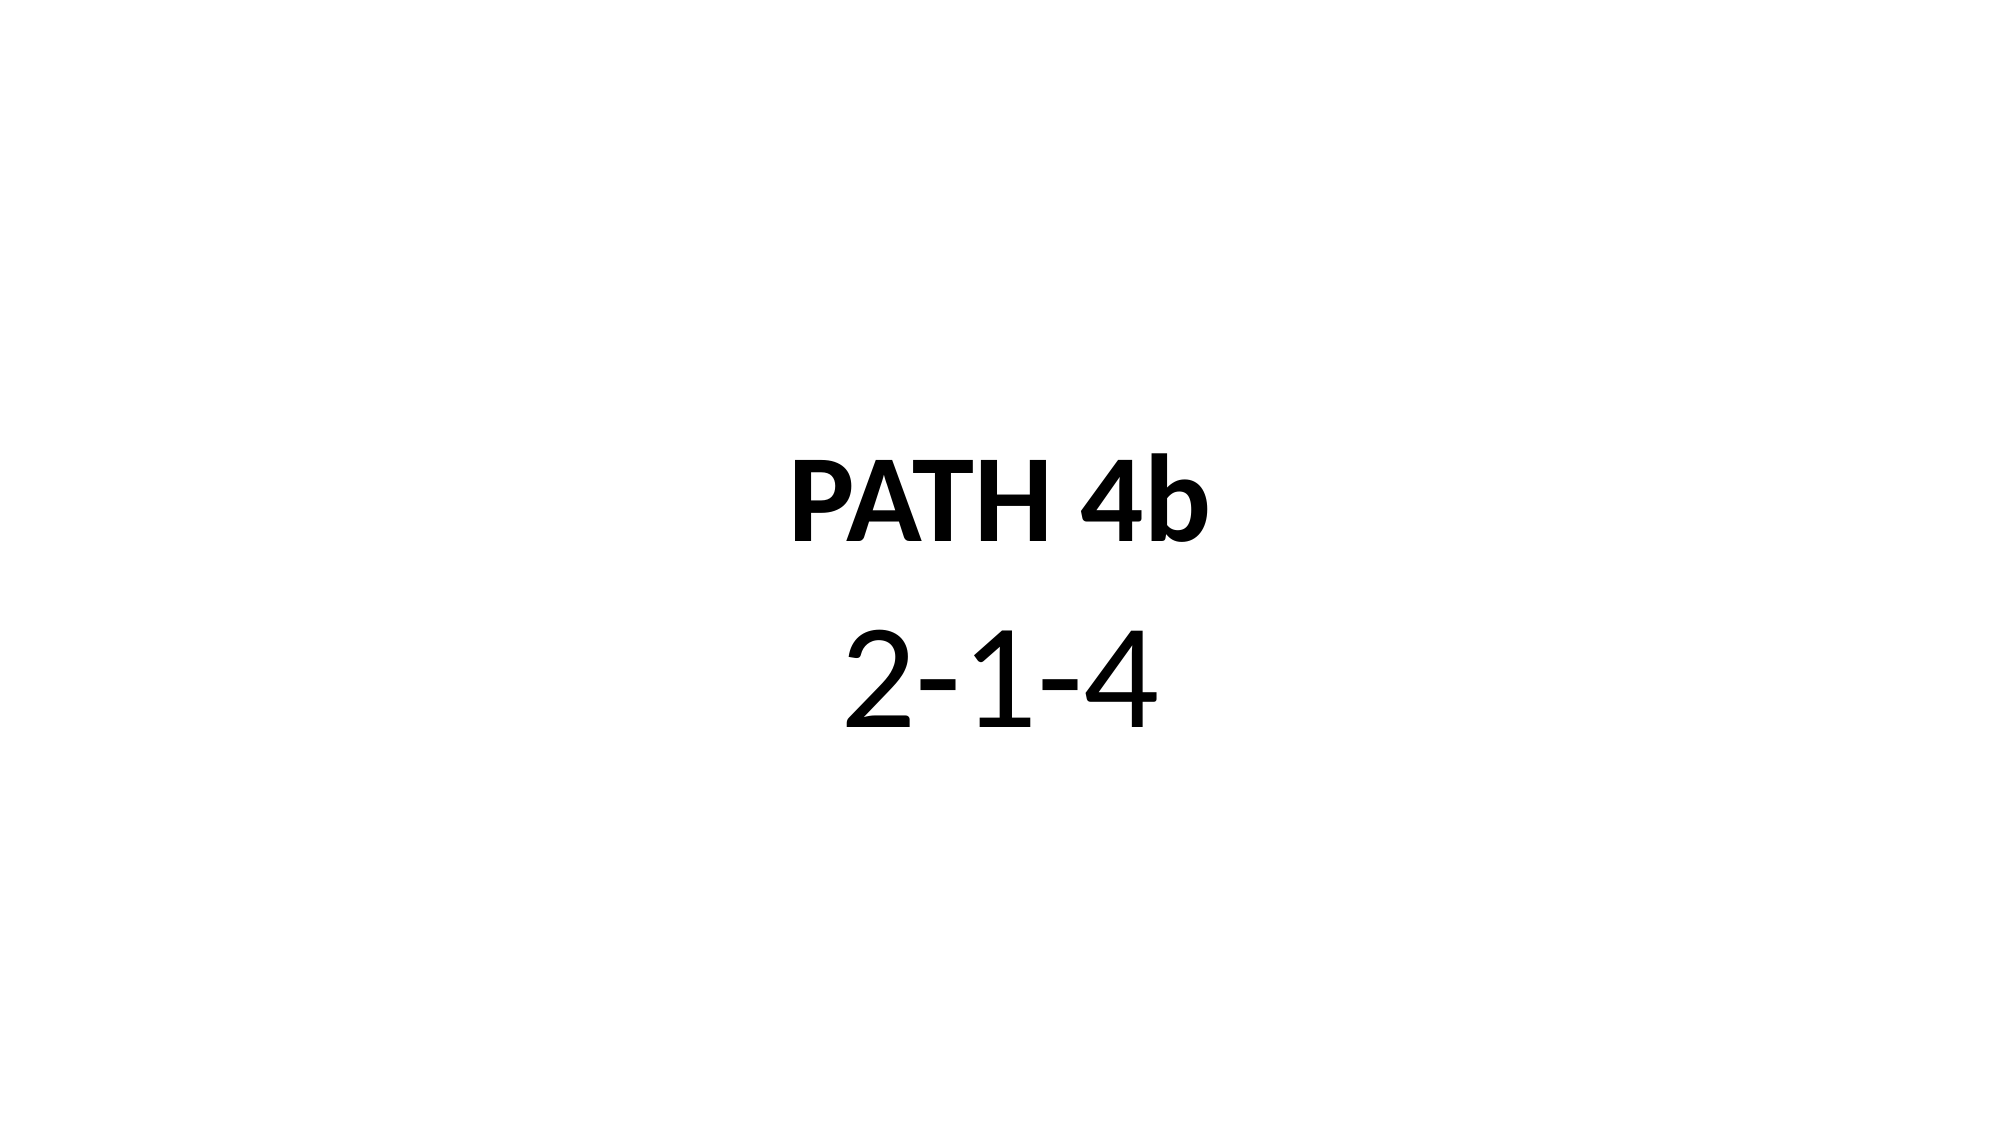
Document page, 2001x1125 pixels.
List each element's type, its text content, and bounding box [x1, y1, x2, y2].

title PATH 4b [249, 184, 1750, 576]
subtitle 2-1-4 [249, 590, 1750, 863]
